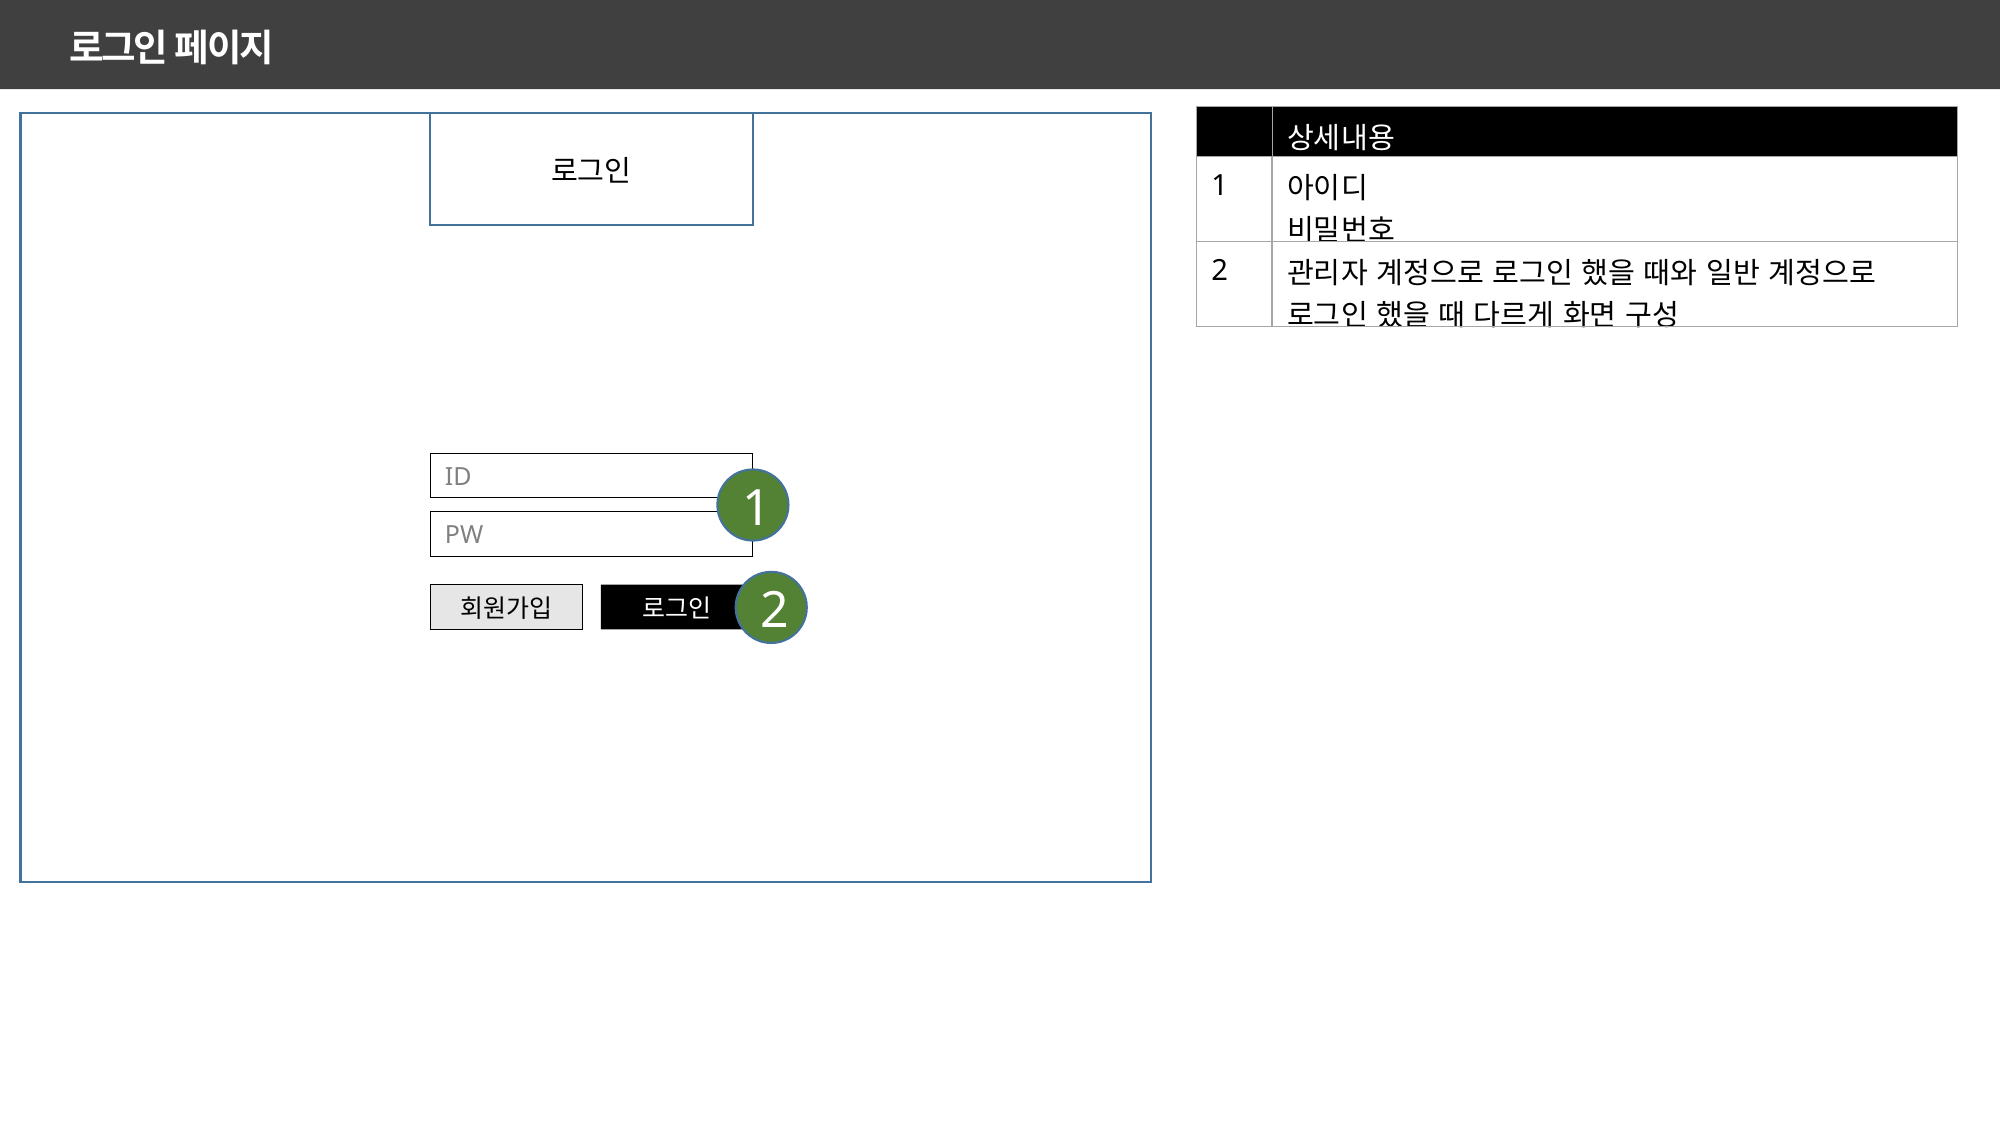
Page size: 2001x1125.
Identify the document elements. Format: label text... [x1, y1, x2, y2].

table_cell 2 [1197, 242, 1271, 326]
text_box [0, 0, 2000, 90]
text_box PW [430, 511, 753, 557]
text_box [19, 112, 1152, 883]
text_box 2 [734, 570, 808, 645]
table_cell 아이디 비밀번호 [1273, 157, 1957, 241]
text_box ID [430, 453, 753, 498]
table_header [1197, 107, 1272, 156]
text_box 회원가입 [430, 584, 583, 630]
text_box 로그인 페이지 [54, 16, 705, 77]
text_box 로그인 [429, 112, 754, 226]
text_box 1 [716, 468, 790, 542]
text_box 로그인 [600, 584, 742, 630]
table_header 상세내용 [1273, 107, 1957, 156]
table_cell 관리자 계정으로 로그인 했을 때와 일반 계정으로 로그인 했을 때 다르게 화면 구성 [1273, 242, 1957, 326]
table_cell 1 [1197, 157, 1271, 241]
